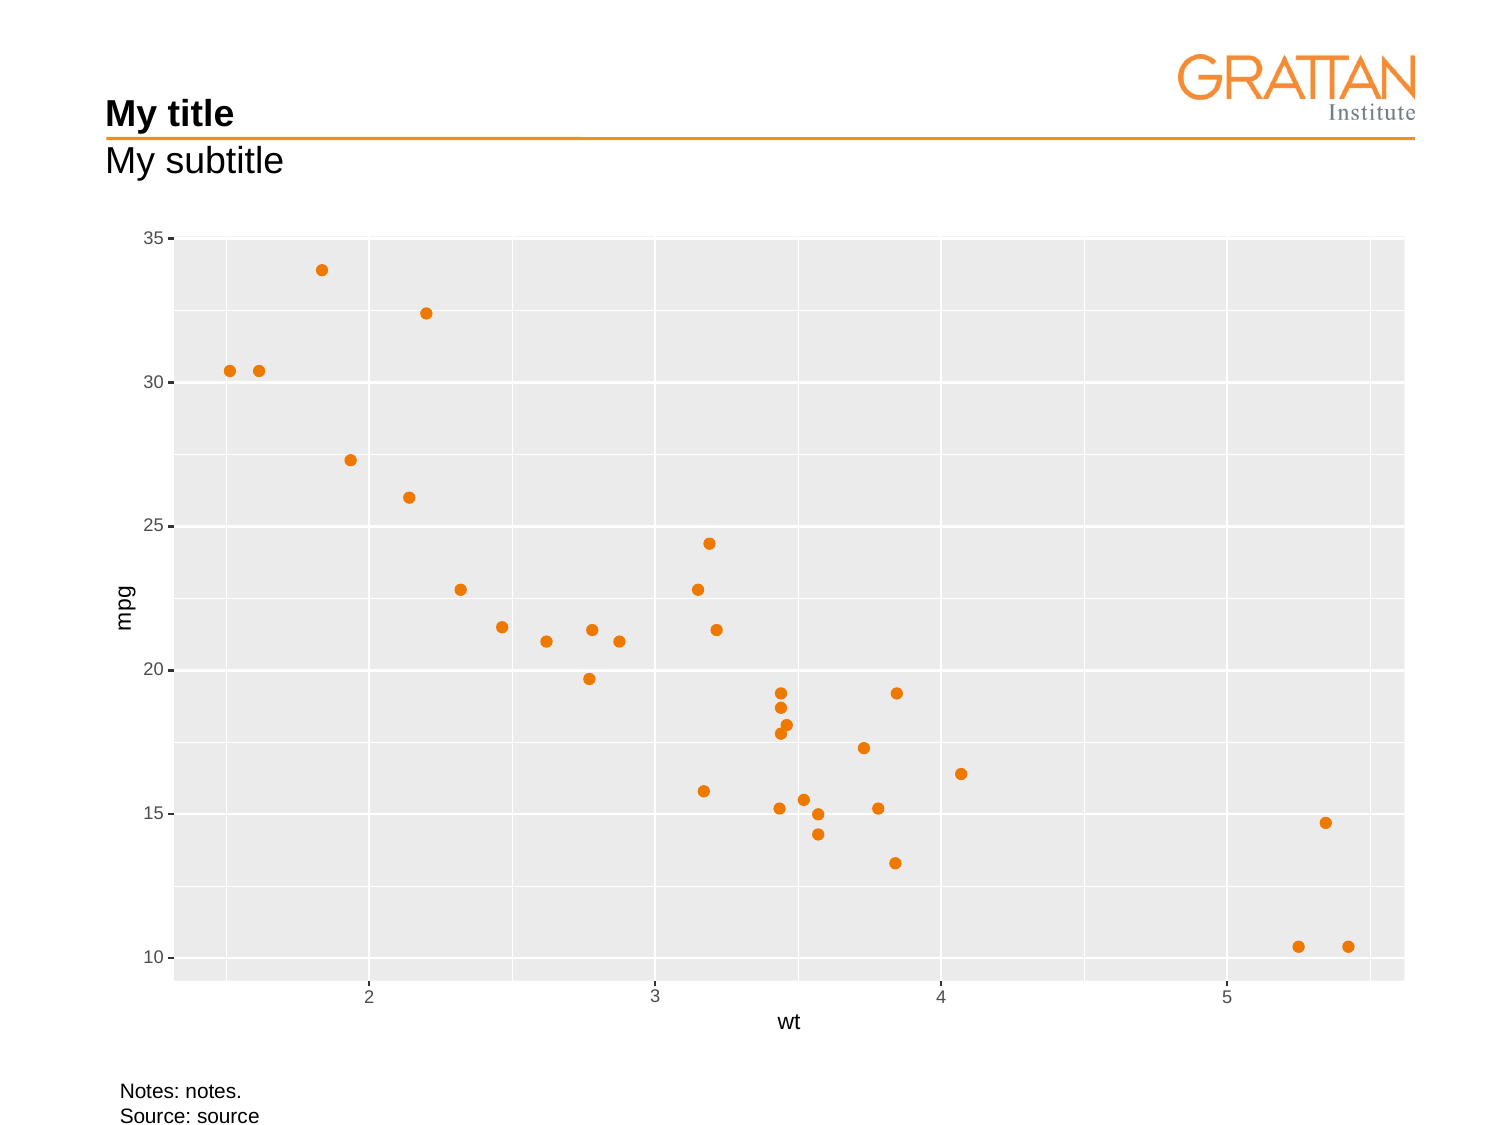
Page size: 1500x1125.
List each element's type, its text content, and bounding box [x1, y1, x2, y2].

list Notes: notes. Source: source [104, 1070, 1416, 1115]
list My subtitle [105, 141, 1417, 224]
picture [1178, 54, 1415, 120]
title My title [105, 32, 1170, 135]
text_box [104, 224, 1416, 1047]
